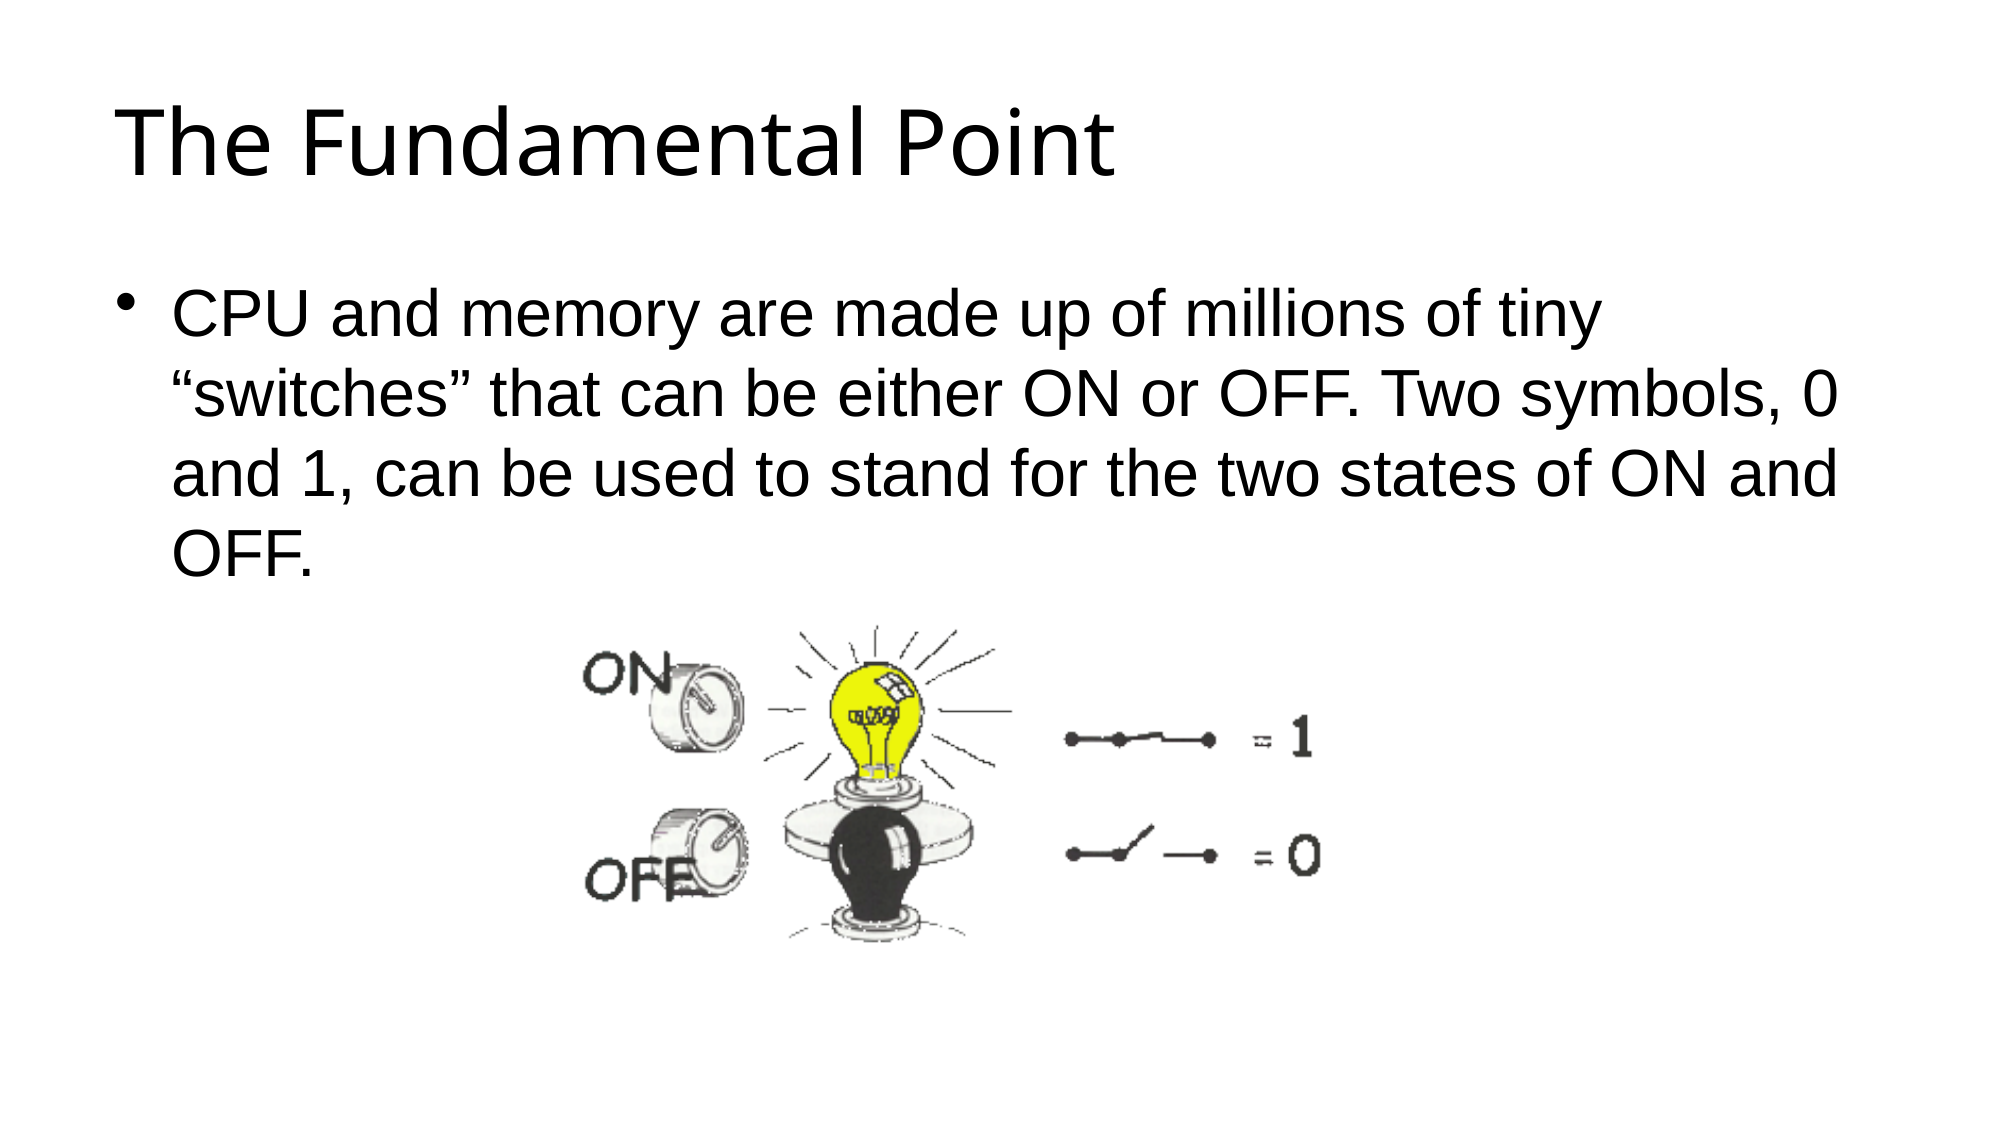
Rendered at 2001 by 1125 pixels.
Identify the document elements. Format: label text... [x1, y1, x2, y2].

list CPU and memory are made up of millions of tiny “switches” that can be either ON or OFF. Two symbols, 0 and 1, can be used to stand for the two states of ON and OFF. [99, 262, 1900, 1005]
picture [574, 613, 1425, 977]
title The Fundamental Point [99, 45, 1900, 233]
